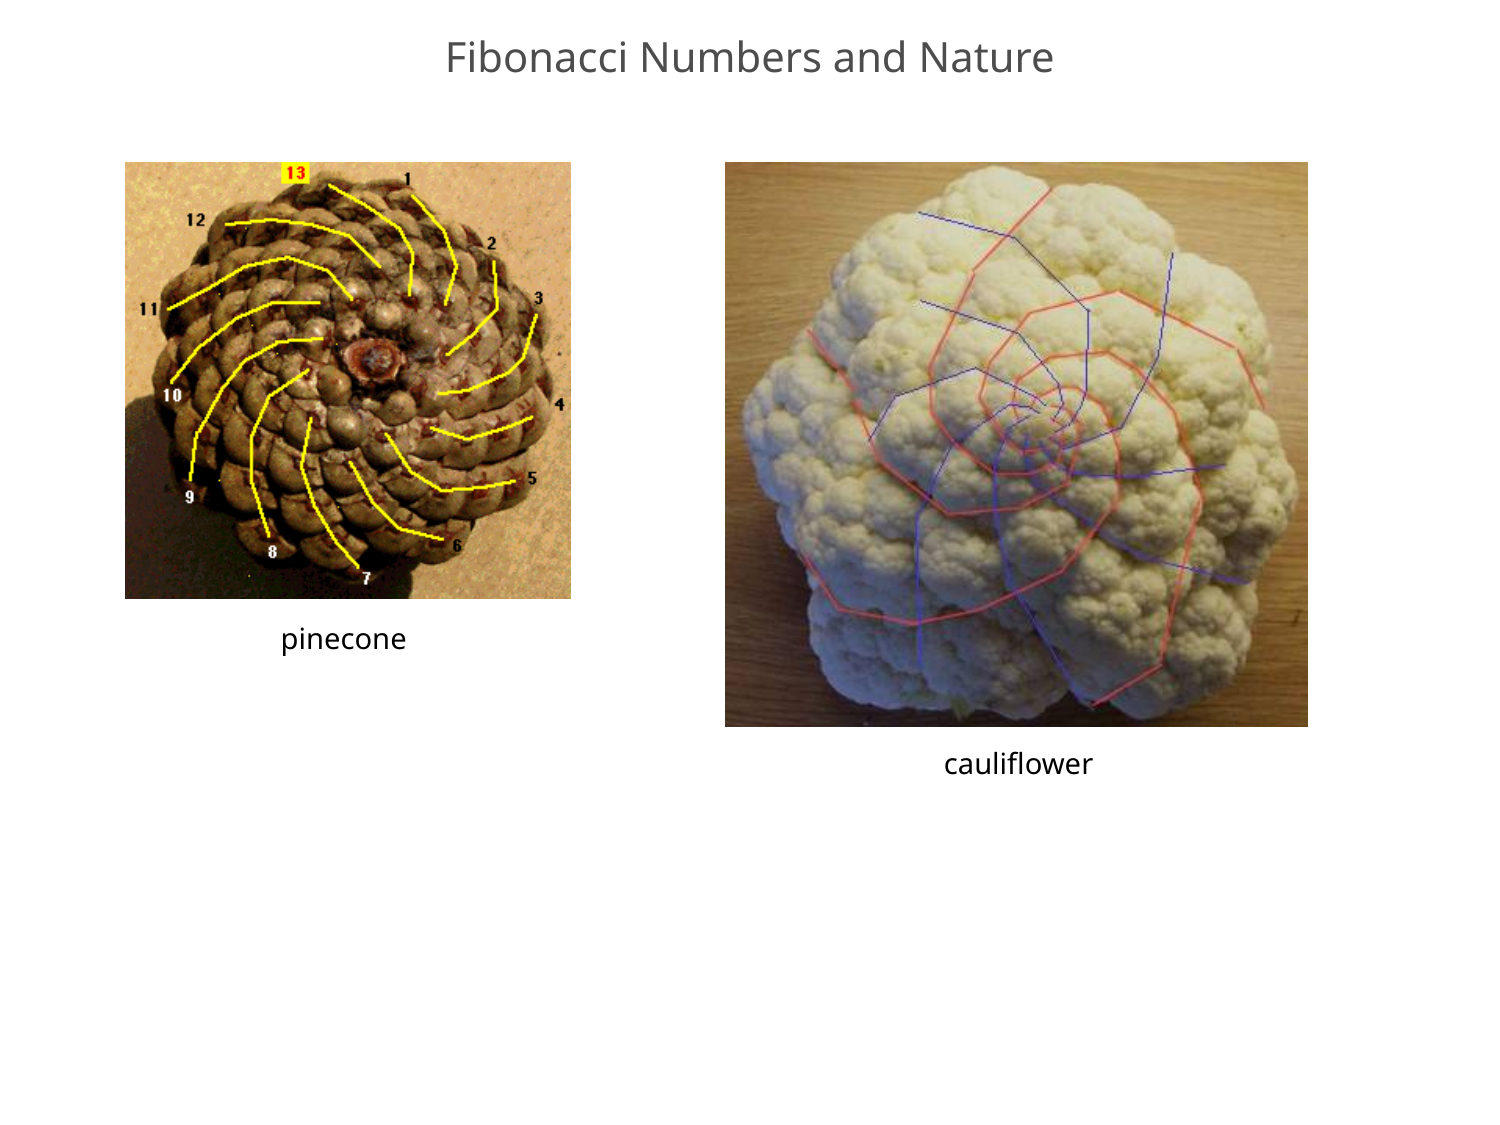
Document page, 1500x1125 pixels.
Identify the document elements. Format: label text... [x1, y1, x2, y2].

title Fibonacci Numbers and Nature [0, 24, 1500, 100]
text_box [124, 162, 1308, 727]
text_box cauliflower [799, 737, 1238, 788]
